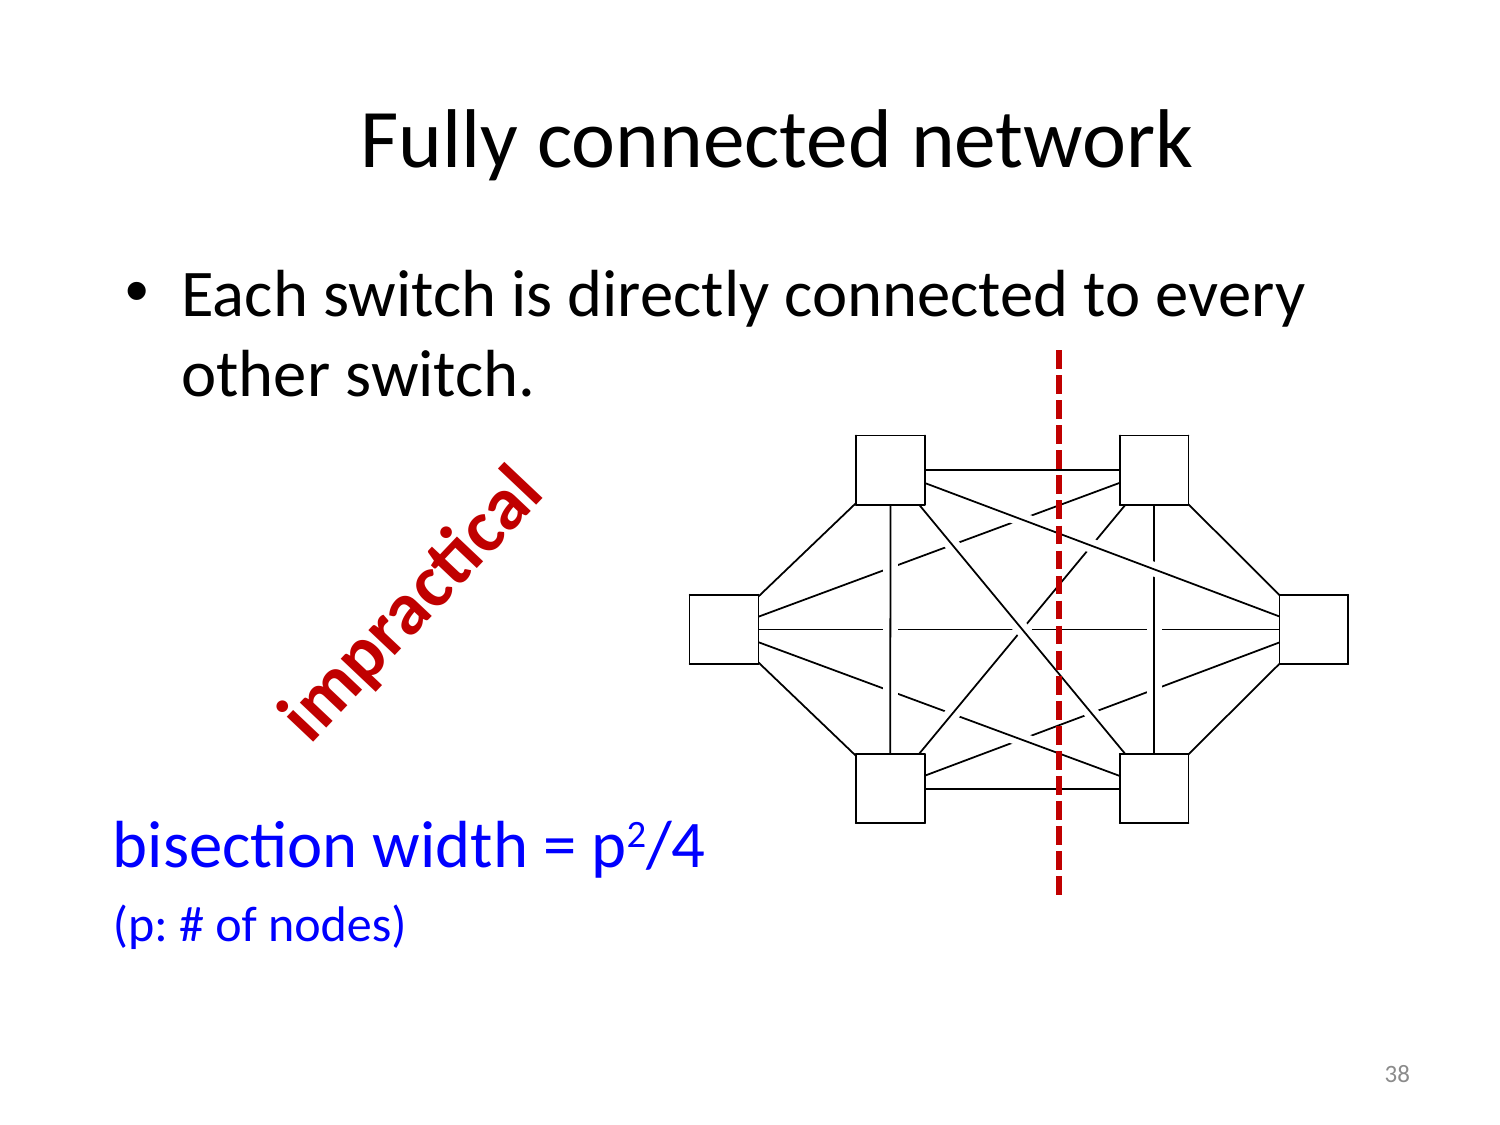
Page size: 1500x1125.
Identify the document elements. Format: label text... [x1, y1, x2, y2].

text_box impractical [240, 428, 573, 772]
slide_number 38 [1074, 1042, 1425, 1103]
picture [1060, 430, 1351, 825]
title Fully connected network [98, 75, 1457, 192]
picture [688, 430, 1059, 825]
list Each switch is directly connected to every other switch. [110, 242, 1467, 432]
text_box bisection width = p2/4 (p: # of nodes) [98, 793, 760, 959]
